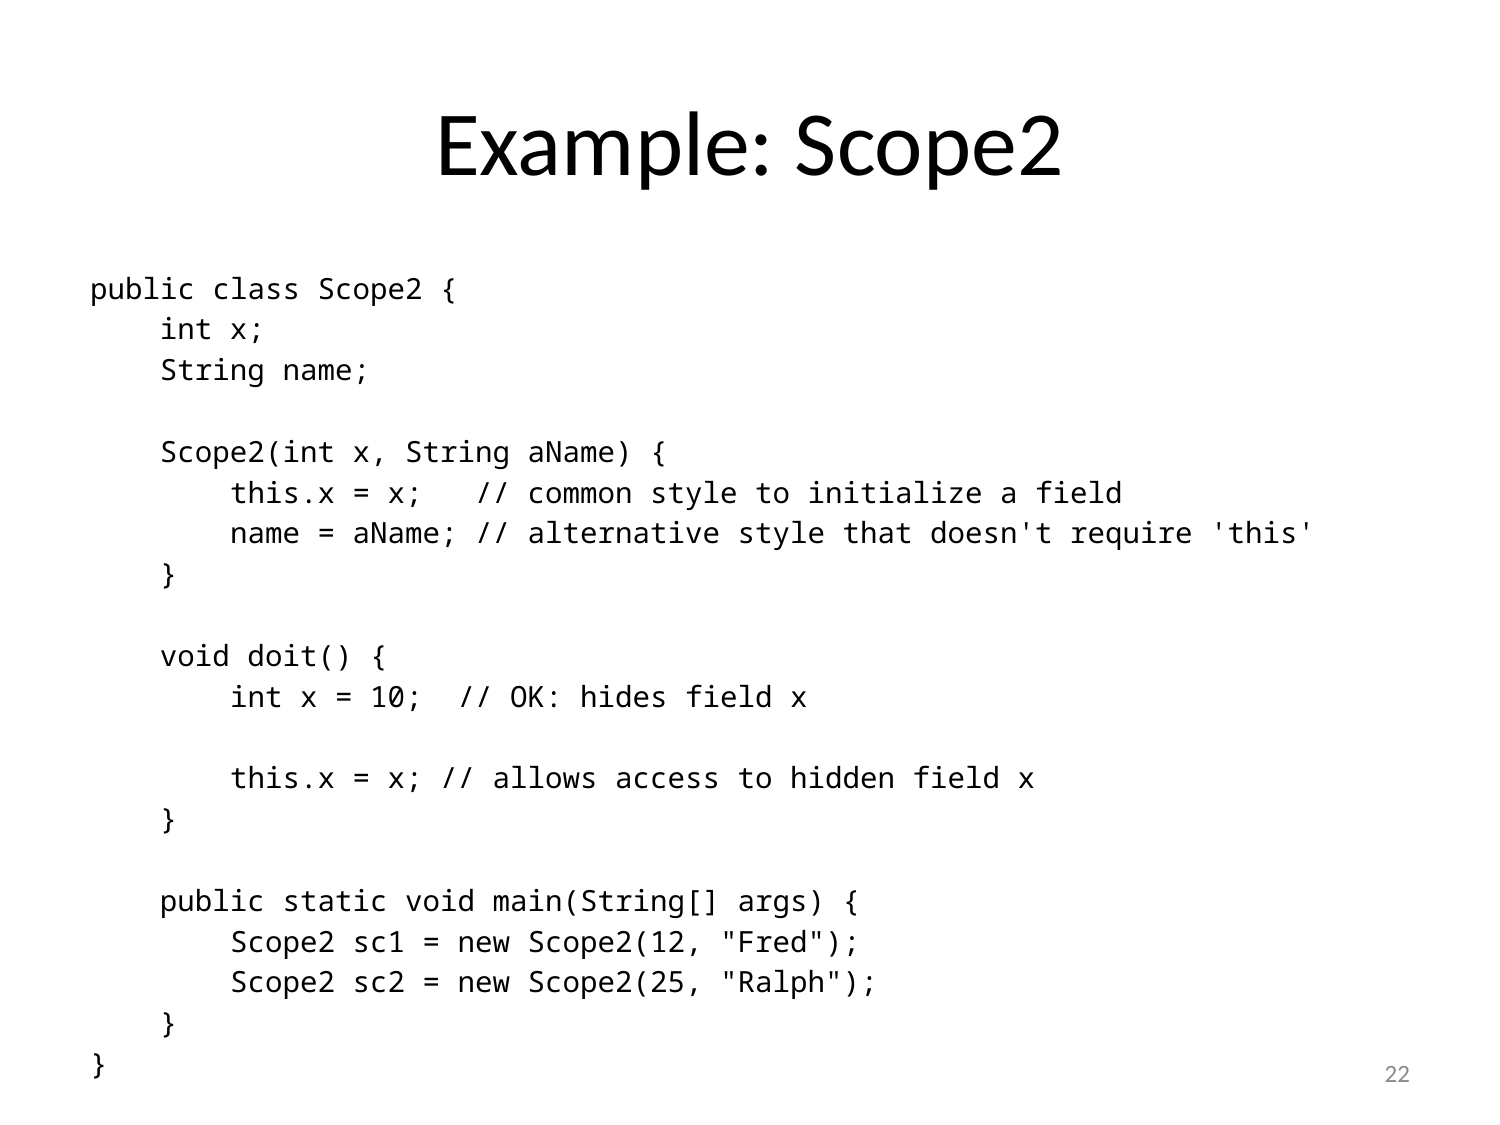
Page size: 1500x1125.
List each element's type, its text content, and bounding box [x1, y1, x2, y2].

list public class Scope2 { int x; String name; Scope2(int x, String aName) { this.x = x; // common style to initialize a field name = aName; // alternative style that doesn't require 'this' } void doit() { int x = 10; // OK: hides field x this.x = x; // allows access to hidden field x } public static void main(String[] args) { Scope2 sc1 = new Scope2(12, "Fred"); Scope2 sc2 = new Scope2(25, "Ralph"); } } [75, 262, 1425, 1005]
slide_number 22 [1074, 1042, 1425, 1103]
title Example: Scope2 [75, 45, 1425, 233]
